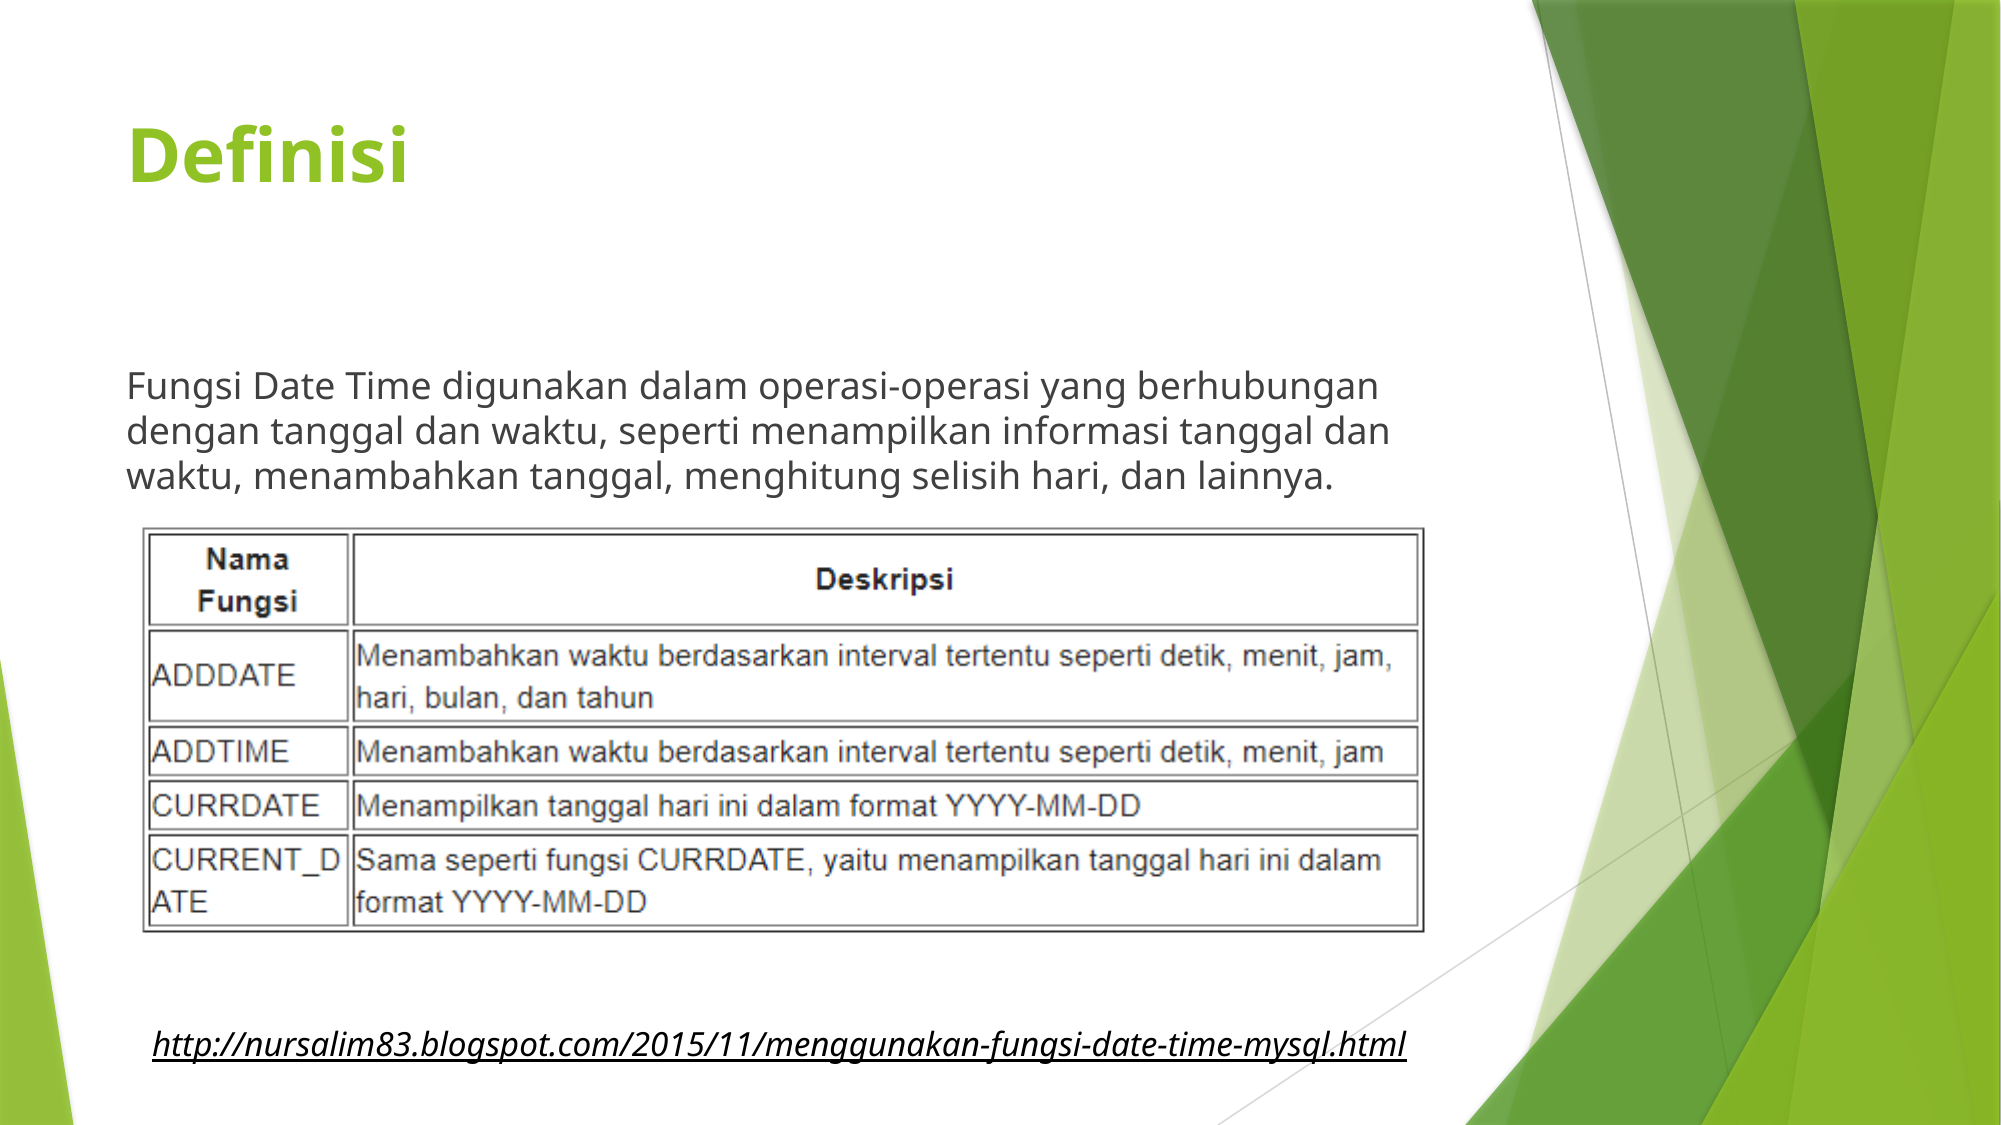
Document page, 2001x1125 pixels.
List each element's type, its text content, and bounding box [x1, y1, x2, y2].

text_box http://nursalim83.blogspot.com/2015/11/menggunakan-fungsi-date-time-mysql.html [137, 1016, 1541, 1077]
list Fungsi Date Time digunakan dalam operasi-operasi yang berhubungan dengan tanggal dan waktu, seperti menampilkan informasi tanggal dan waktu, menambahkan tanggal, menghitung selisih hari, dan lainnya. [111, 354, 1522, 992]
title Definisi [111, 99, 1522, 317]
picture [136, 523, 1434, 948]
